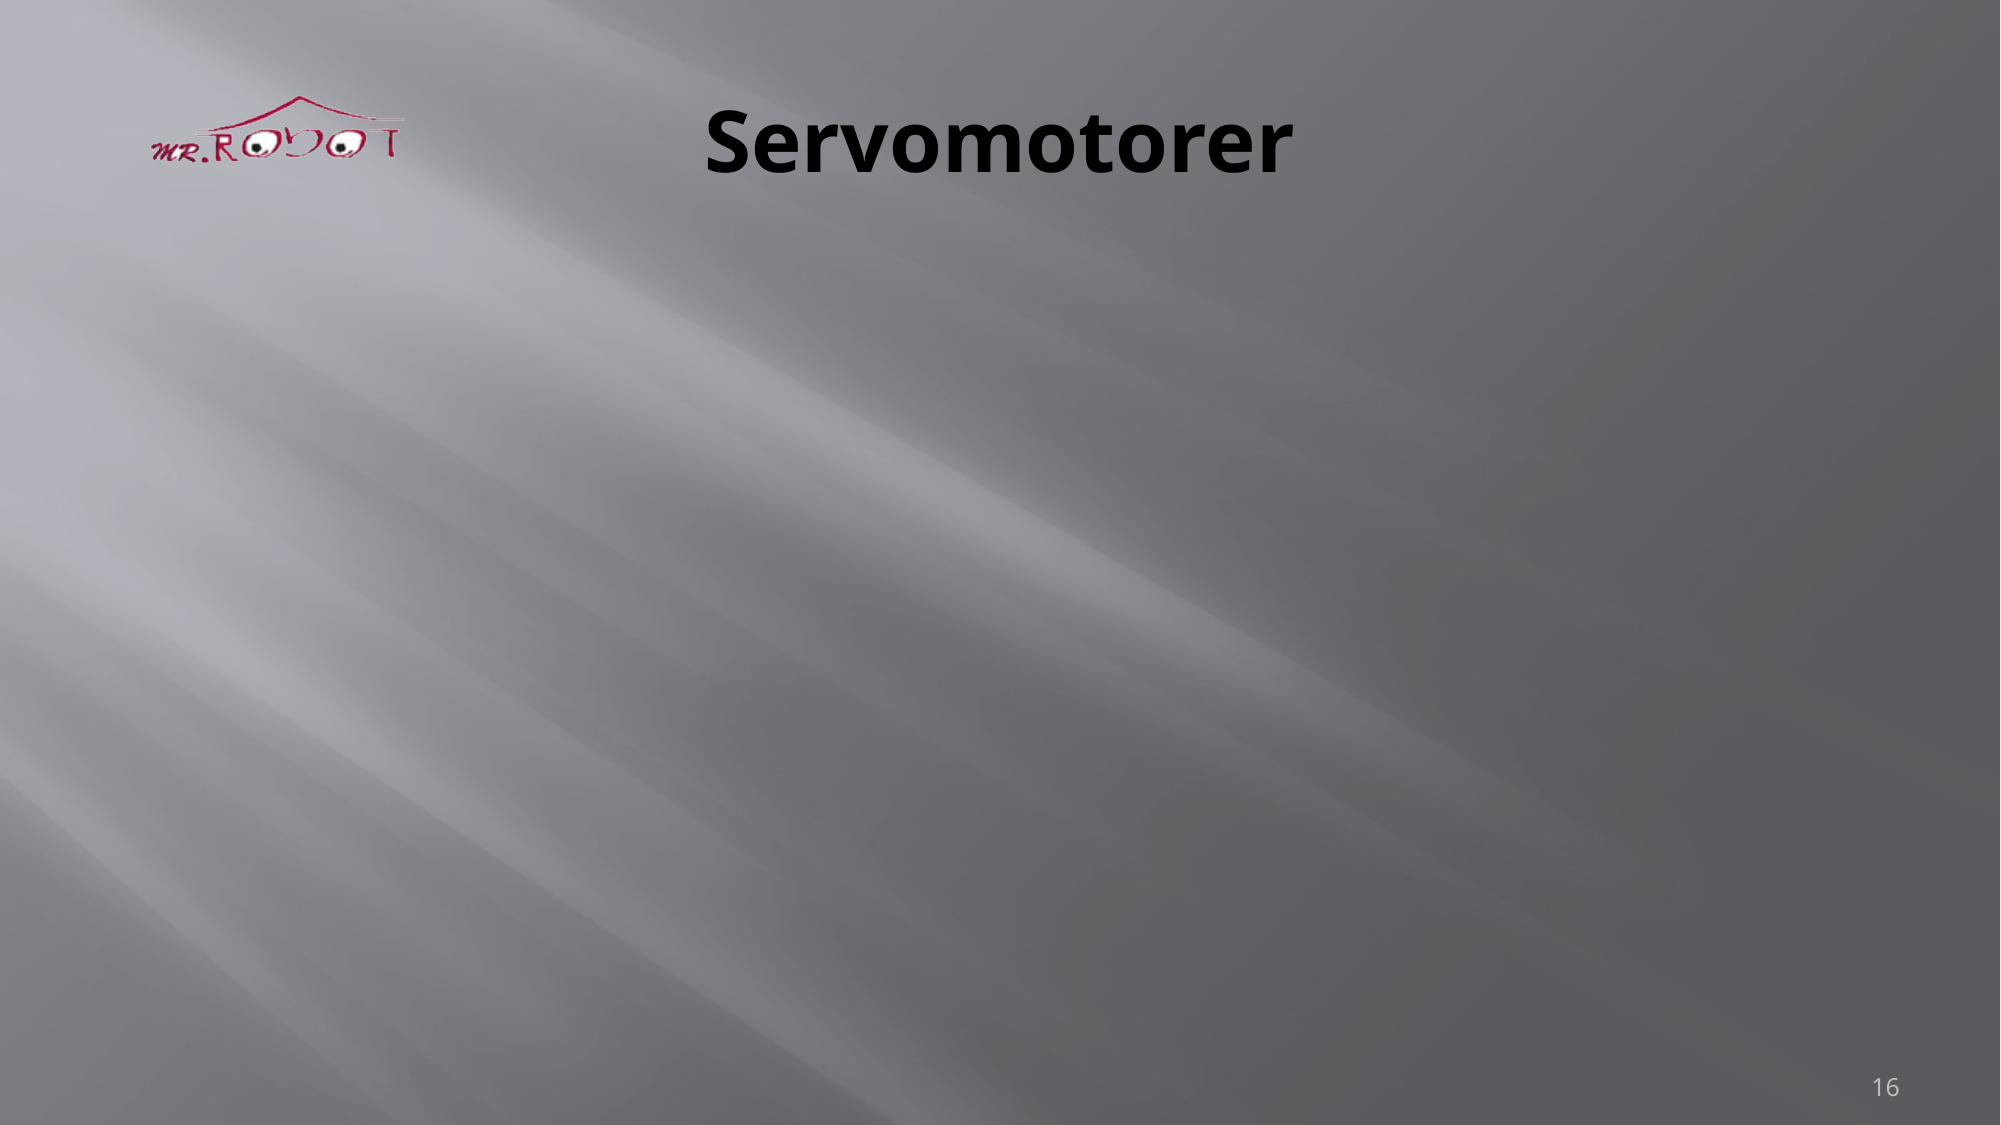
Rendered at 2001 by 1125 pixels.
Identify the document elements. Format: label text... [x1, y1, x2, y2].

list [99, 262, 1900, 1035]
picture [148, 90, 409, 175]
slide_number 16 [1733, 1052, 1900, 1113]
title Servomotorer [99, 45, 1900, 233]
